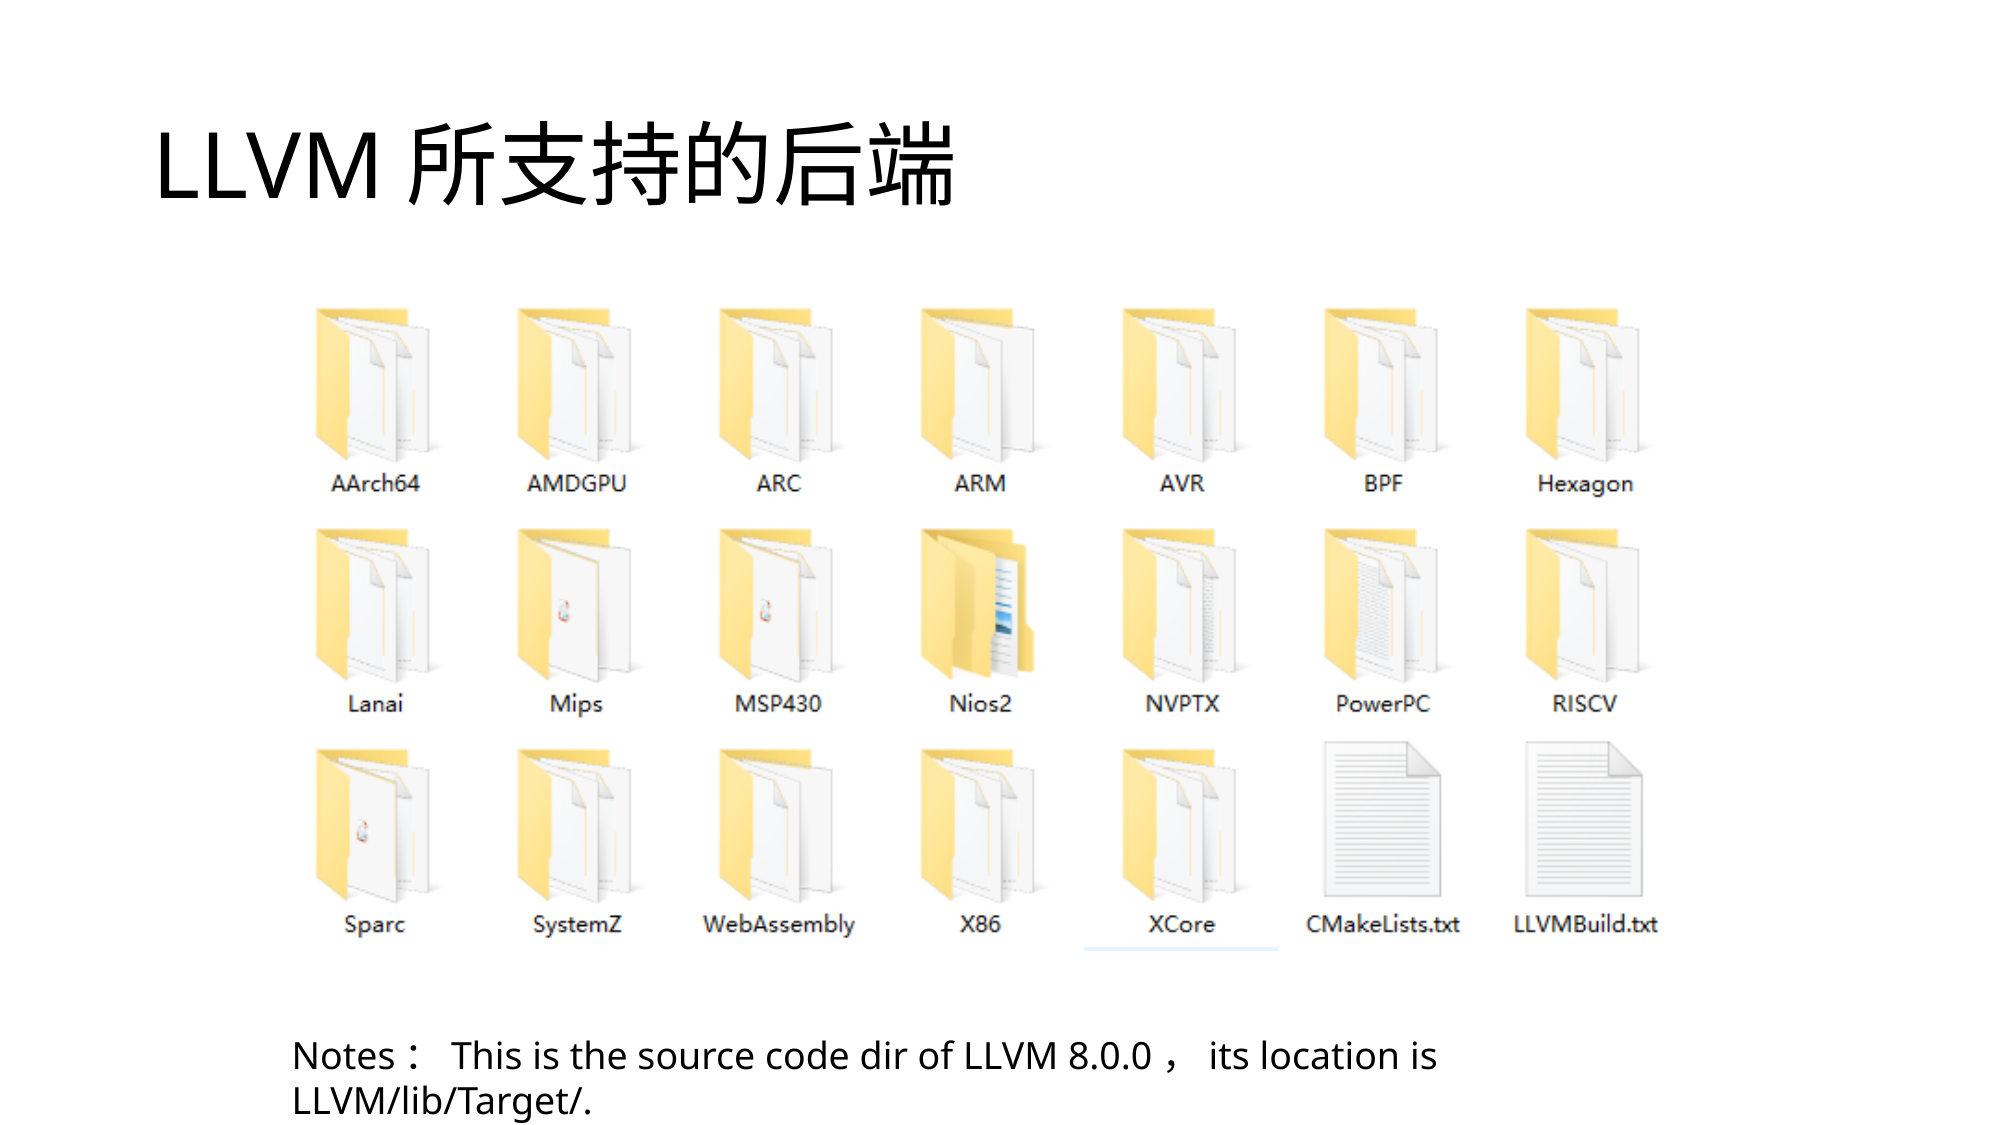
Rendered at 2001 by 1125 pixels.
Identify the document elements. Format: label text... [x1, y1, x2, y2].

picture [289, 277, 1684, 951]
text_box Notes：This is the source code dir of LLVM 8.0.0，its location is LLVM/lib/Target/. [276, 1024, 1697, 1125]
title LLVM所支持的后端 [137, 59, 1863, 278]
